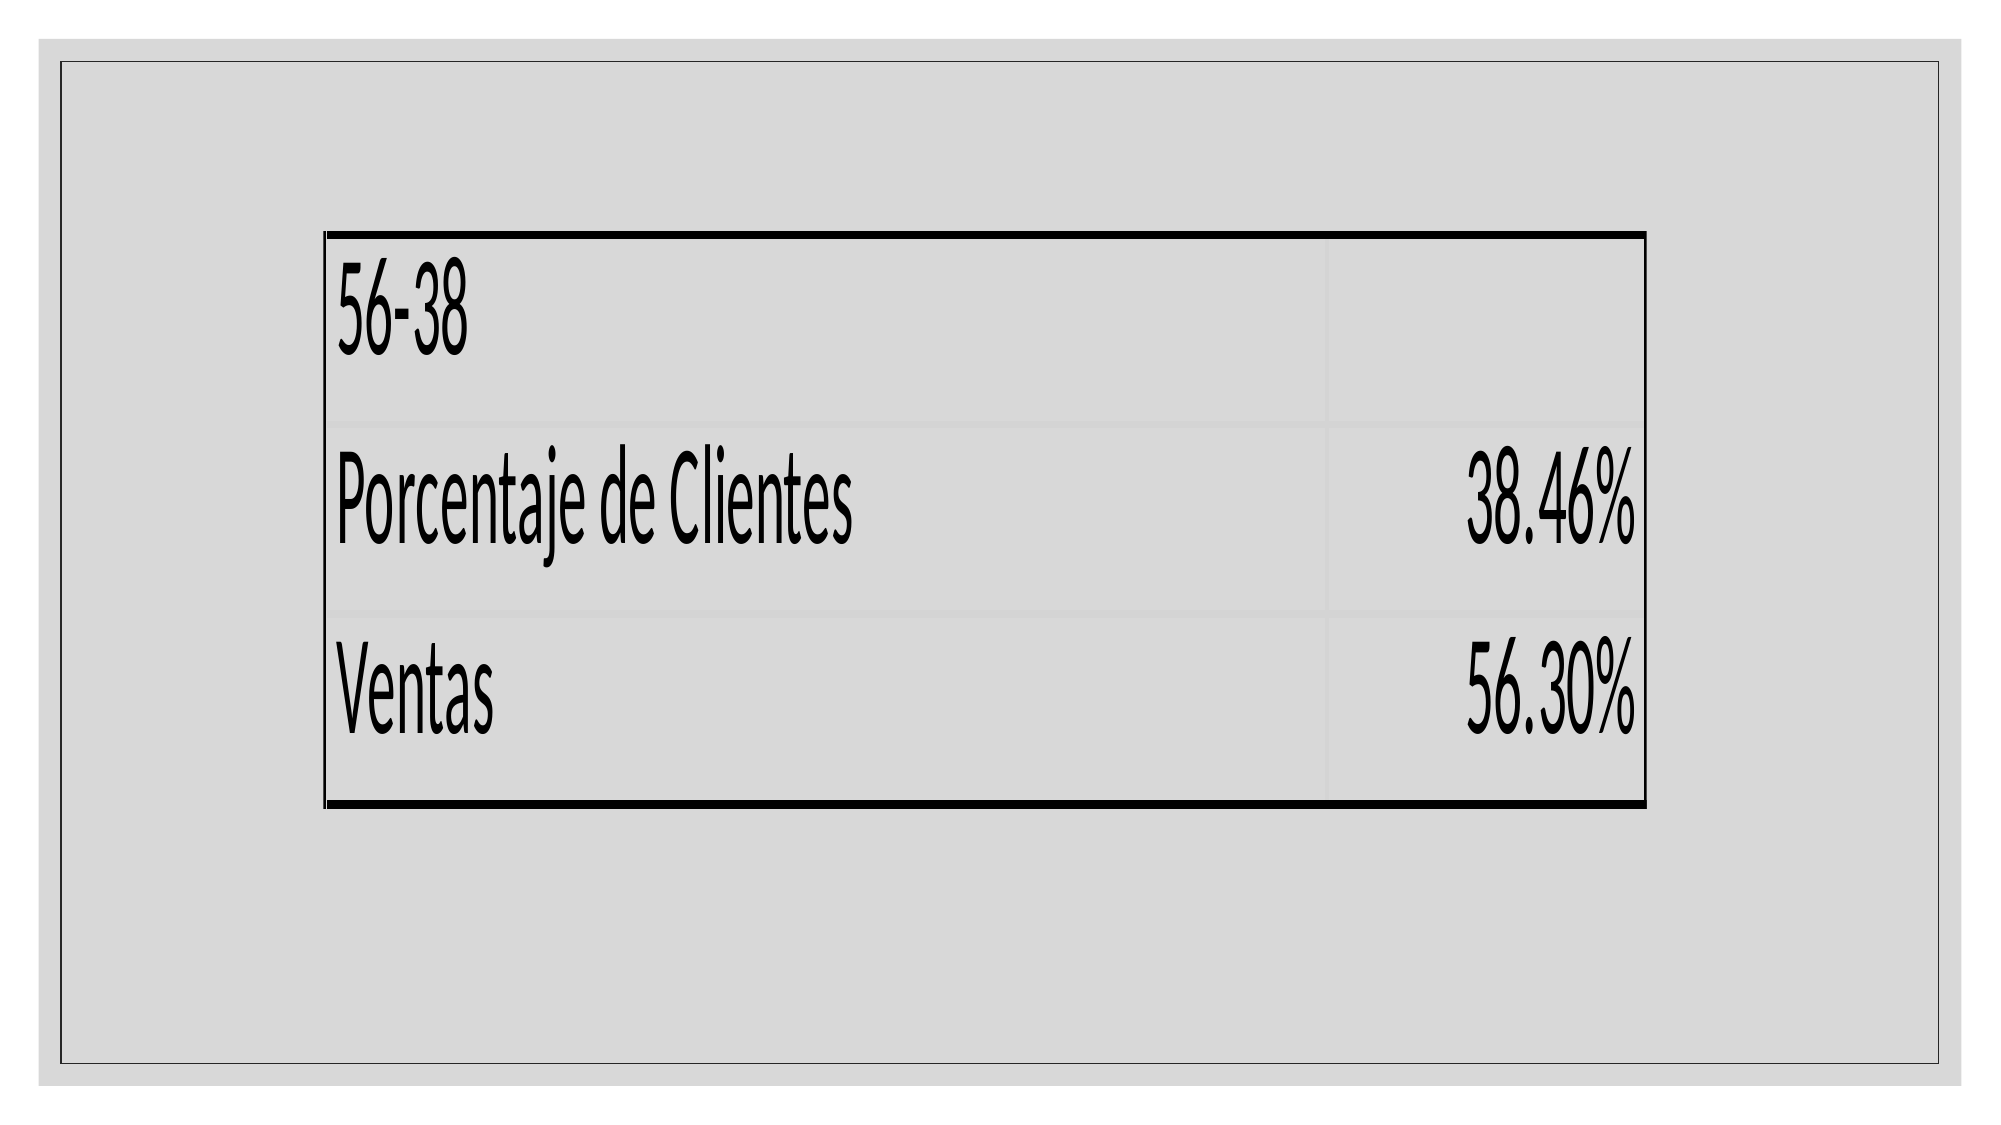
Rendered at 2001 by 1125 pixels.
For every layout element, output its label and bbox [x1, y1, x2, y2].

picture [323, 231, 1650, 816]
